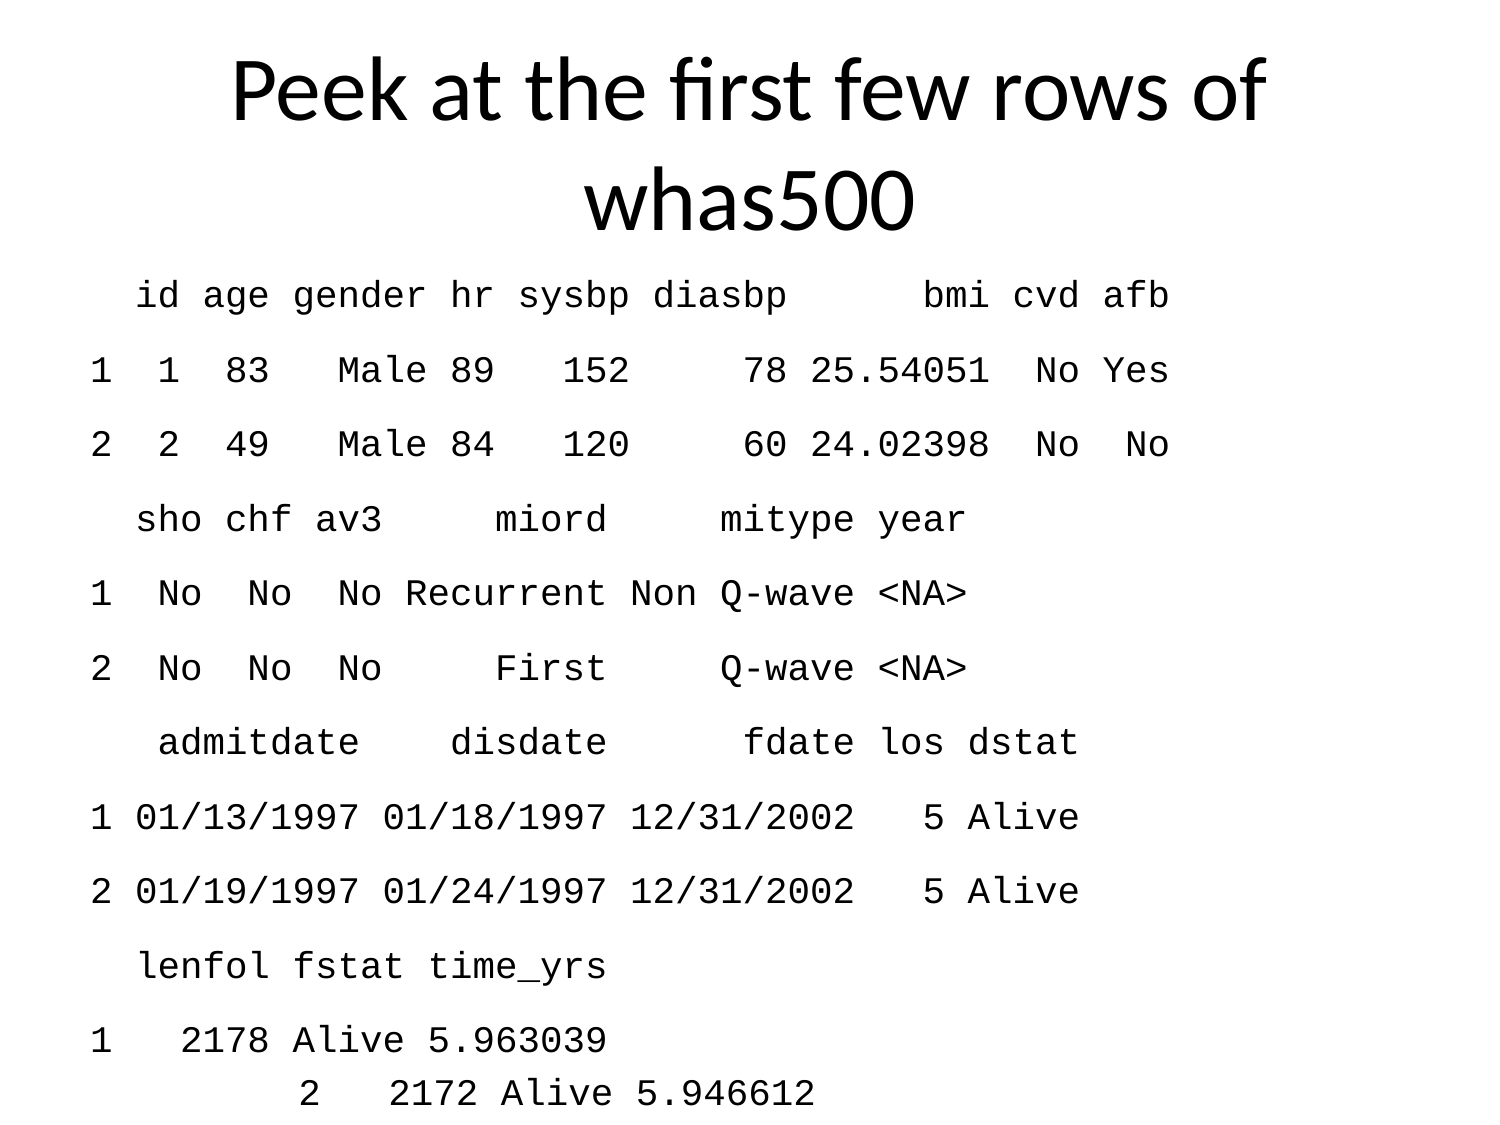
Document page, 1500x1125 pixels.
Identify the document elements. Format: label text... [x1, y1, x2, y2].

title Peek at the first few rows of whas500 [75, 45, 1425, 233]
list id age gender hr sysbp diasbp bmi cvd afb 1 1 83 Male 89 152 78 25.54051 No Yes 2 2 49 Male 84 120 60 24.02398 No No sho chf av3 miord mitype year 1 No No No Recurrent Non Q-wave <NA> 2 No No No First Q-wave <NA> admitdate disdate fdate los dstat 1 01/13/1997 01/18/1997 12/31/2002 5 Alive 2 01/19/1997 01/24/1997 12/31/2002 5 Alive lenfol fstat time_yrs 1 2178 Alive 5.963039 2 2172 Alive 5.946612 [75, 262, 1425, 1005]
